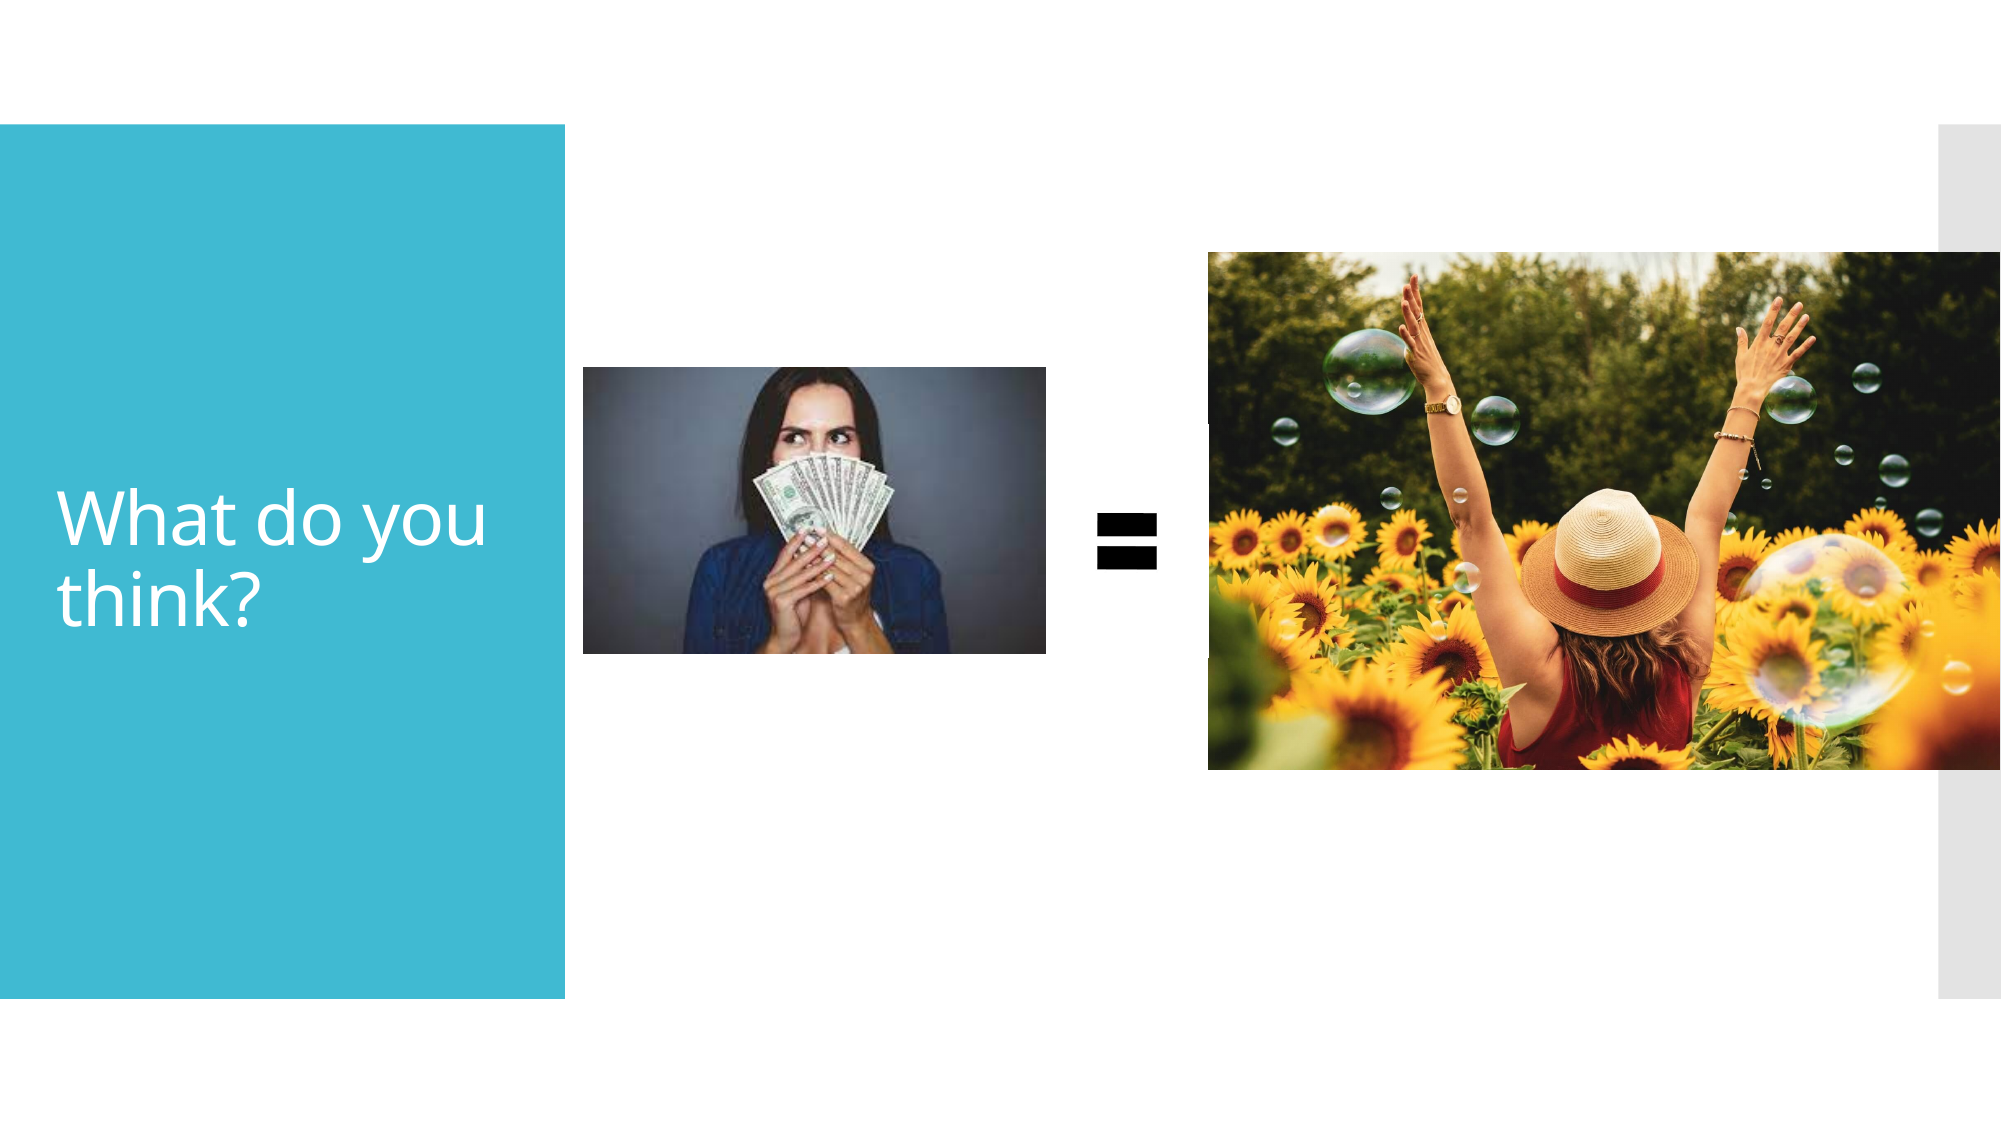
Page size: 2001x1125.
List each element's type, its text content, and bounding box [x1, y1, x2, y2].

title What do you think? [41, 184, 525, 940]
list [1208, 251, 2000, 770]
picture [583, 367, 1209, 658]
